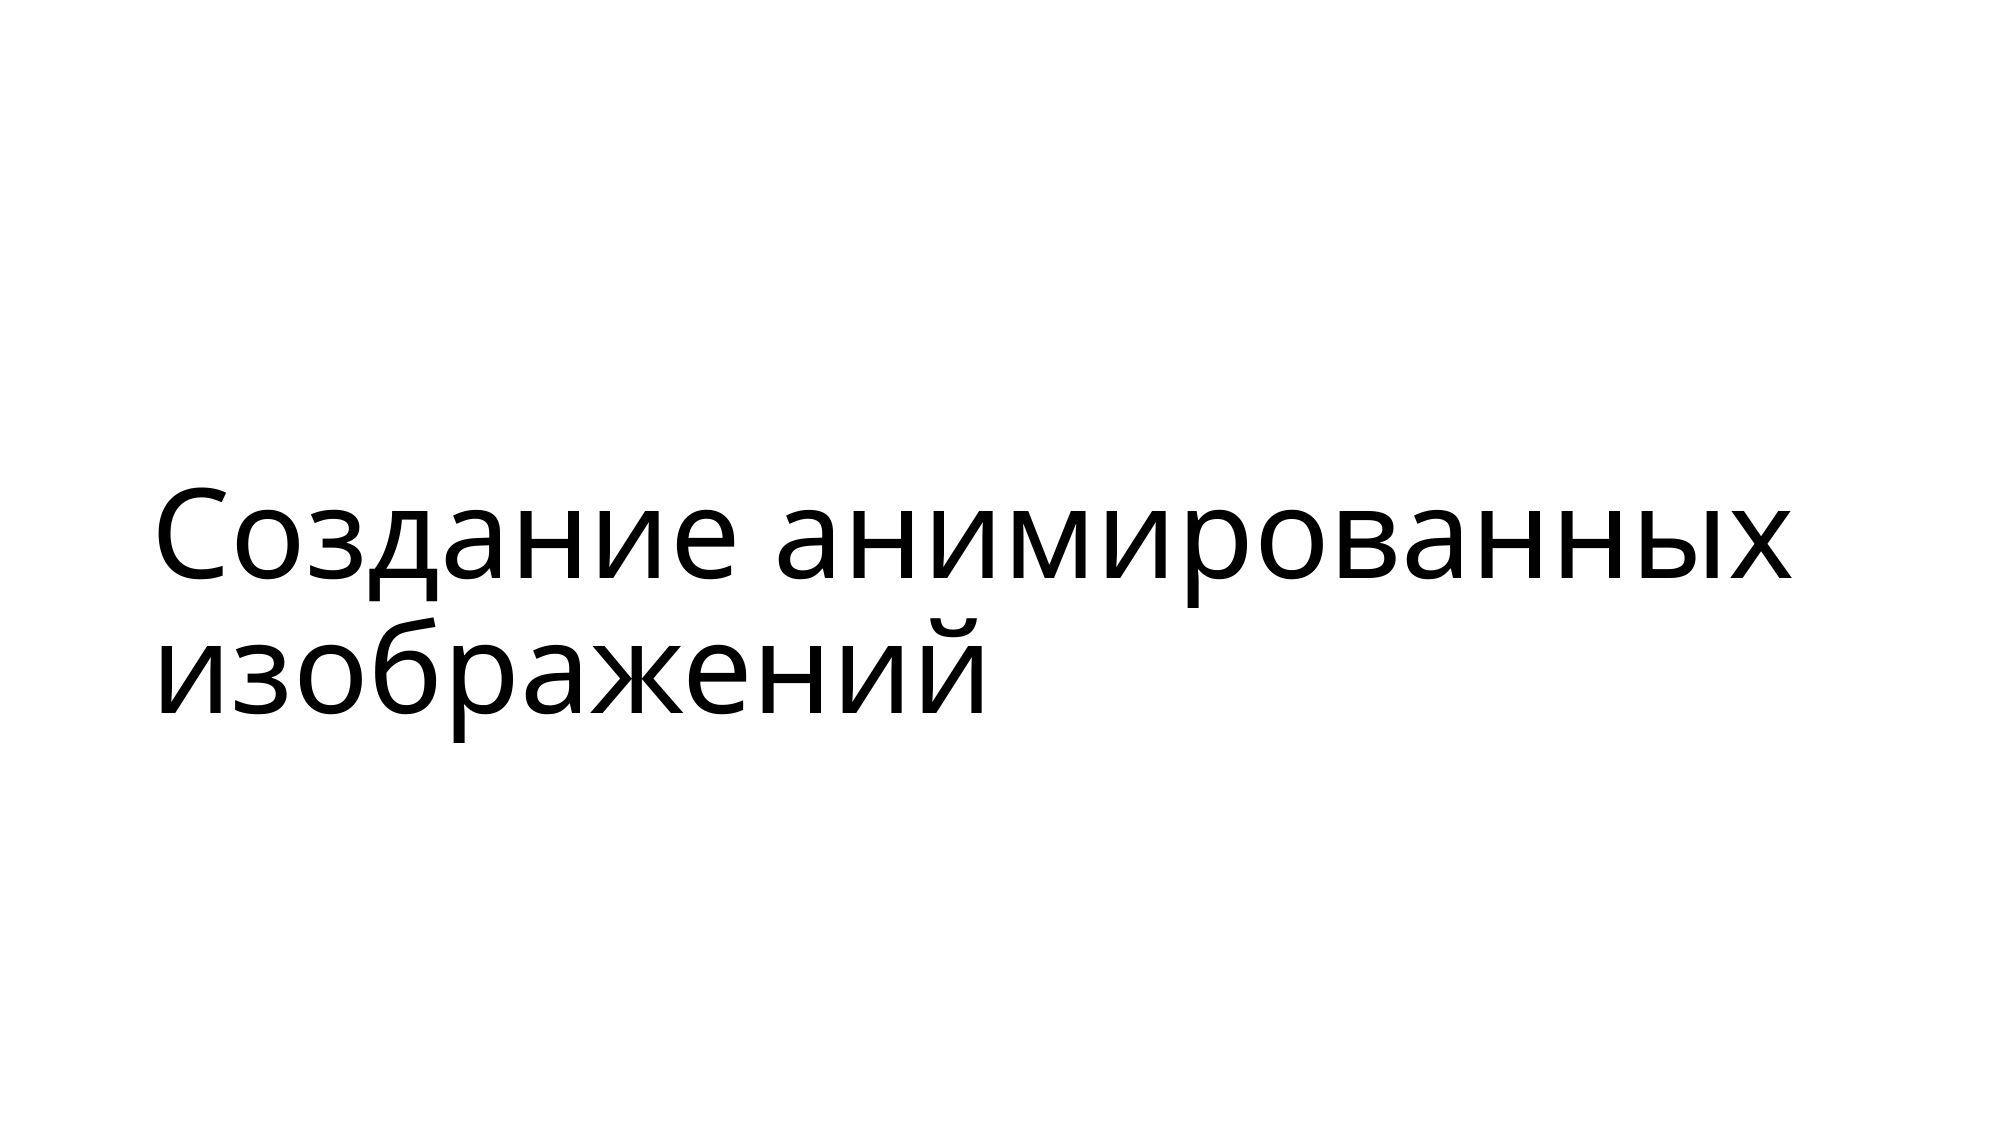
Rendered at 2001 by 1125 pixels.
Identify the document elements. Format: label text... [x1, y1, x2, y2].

title Создание анимированных изображений [136, 280, 1862, 749]
